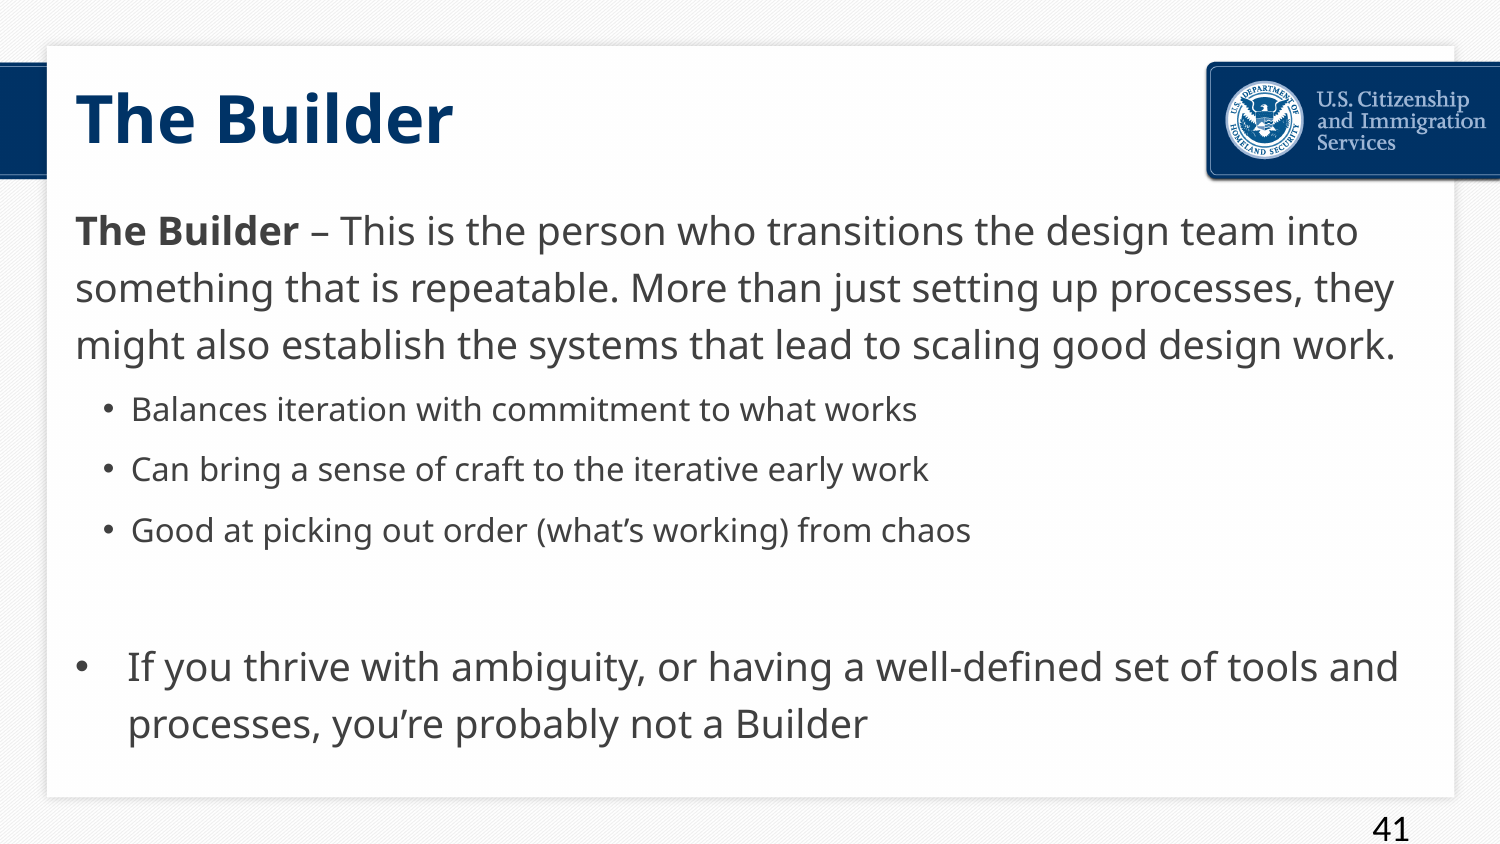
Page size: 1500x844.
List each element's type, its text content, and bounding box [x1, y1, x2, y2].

list The Builder – This is the person who transitions the design team into something that is repeatable. More than just setting up processes, they might also establish the systems that lead to scaling good design work. Balances iteration with commitment to what works Can bring a sense of craft to the iterative early work Good at picking out order (what’s working) from chaos If you thrive with ambiguity, or having a well-defined set of tools and processes, you’re probably not a Builder [75, 196, 1425, 754]
picture [0, 0, 1500, 844]
text_box 41 [1074, 796, 1425, 828]
title The Builder [75, 59, 1188, 185]
